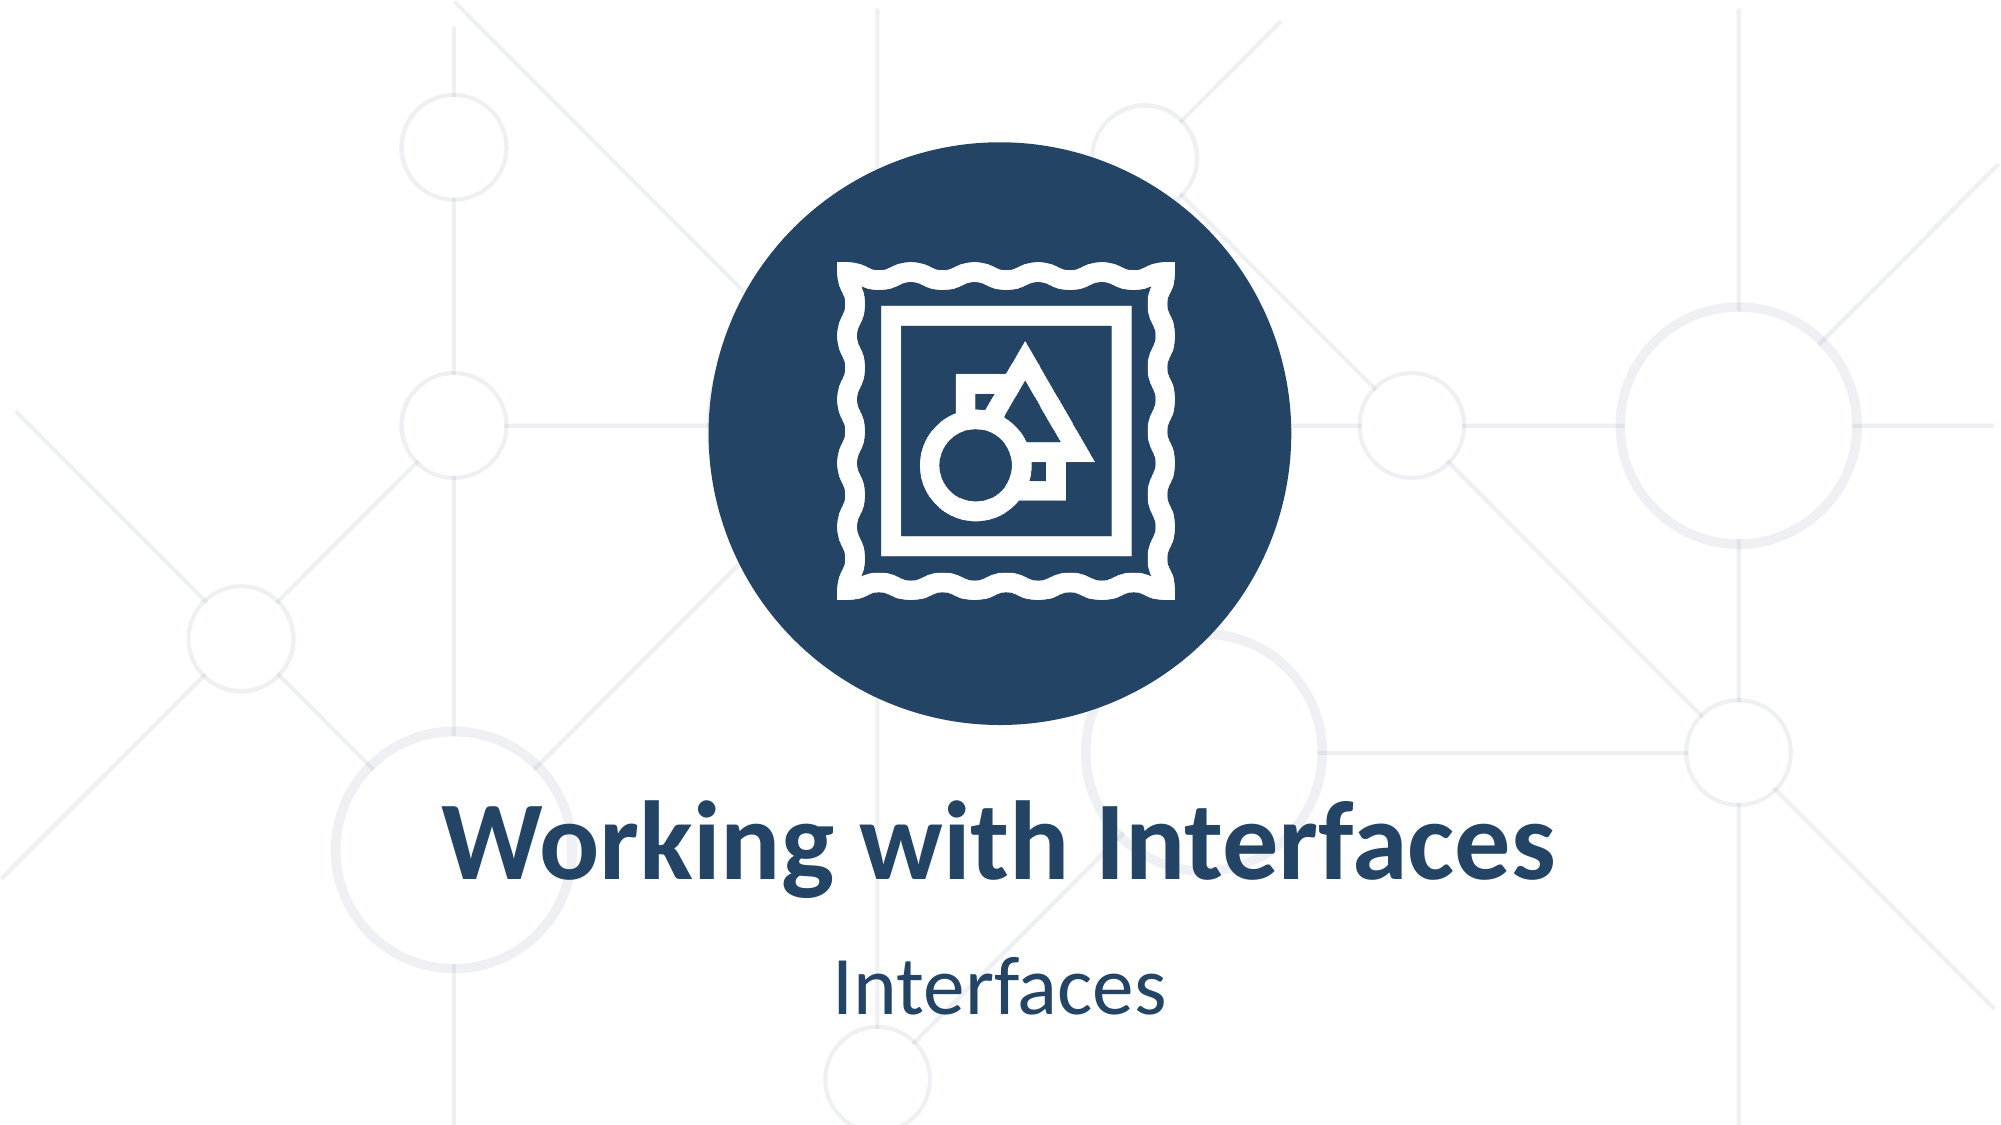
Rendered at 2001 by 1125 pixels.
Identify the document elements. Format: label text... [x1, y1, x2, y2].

title Working with Interfaces [100, 771, 1900, 898]
subtitle Interfaces [100, 916, 1900, 1043]
picture [837, 262, 1176, 601]
